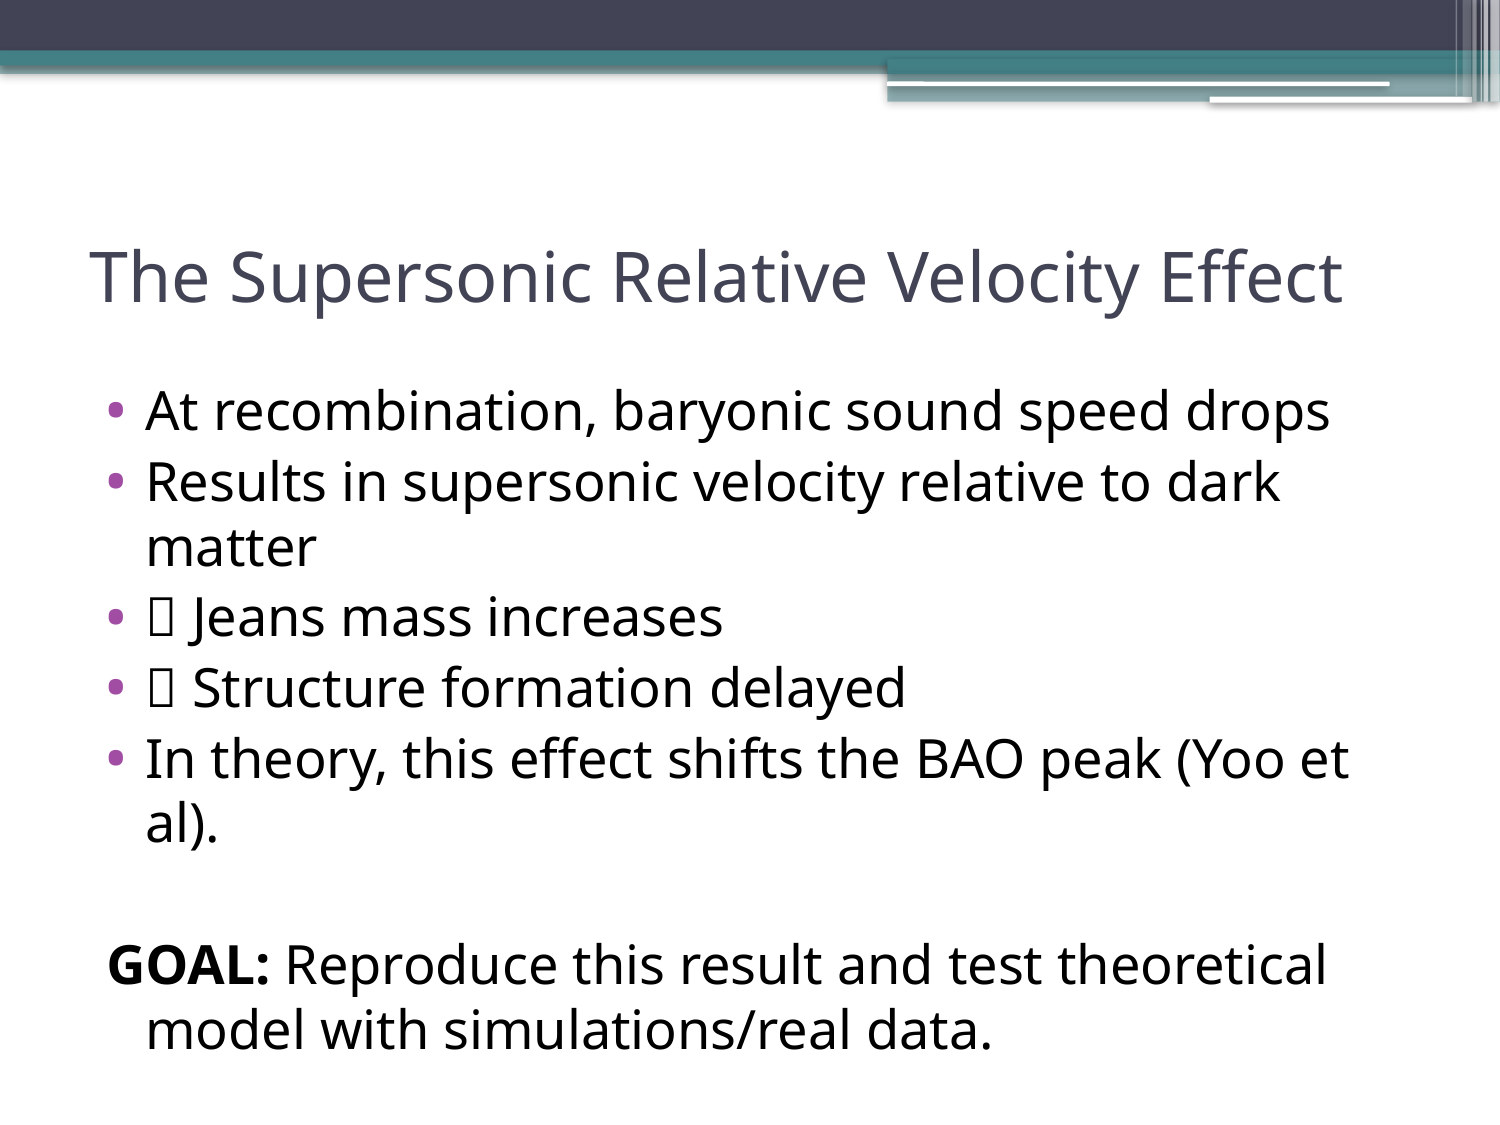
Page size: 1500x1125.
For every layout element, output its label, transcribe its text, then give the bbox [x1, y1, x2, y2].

title The Supersonic Relative Velocity Effect [75, 187, 1425, 363]
list At recombination, baryonic sound speed drops Results in supersonic velocity relative to dark matter  Jeans mass increases  Structure formation delayed In theory, this effect shifts the BAO peak (Yoo et al). GOAL: Reproduce this result and test theoretical model with simulations/real data. [75, 368, 1425, 1079]
